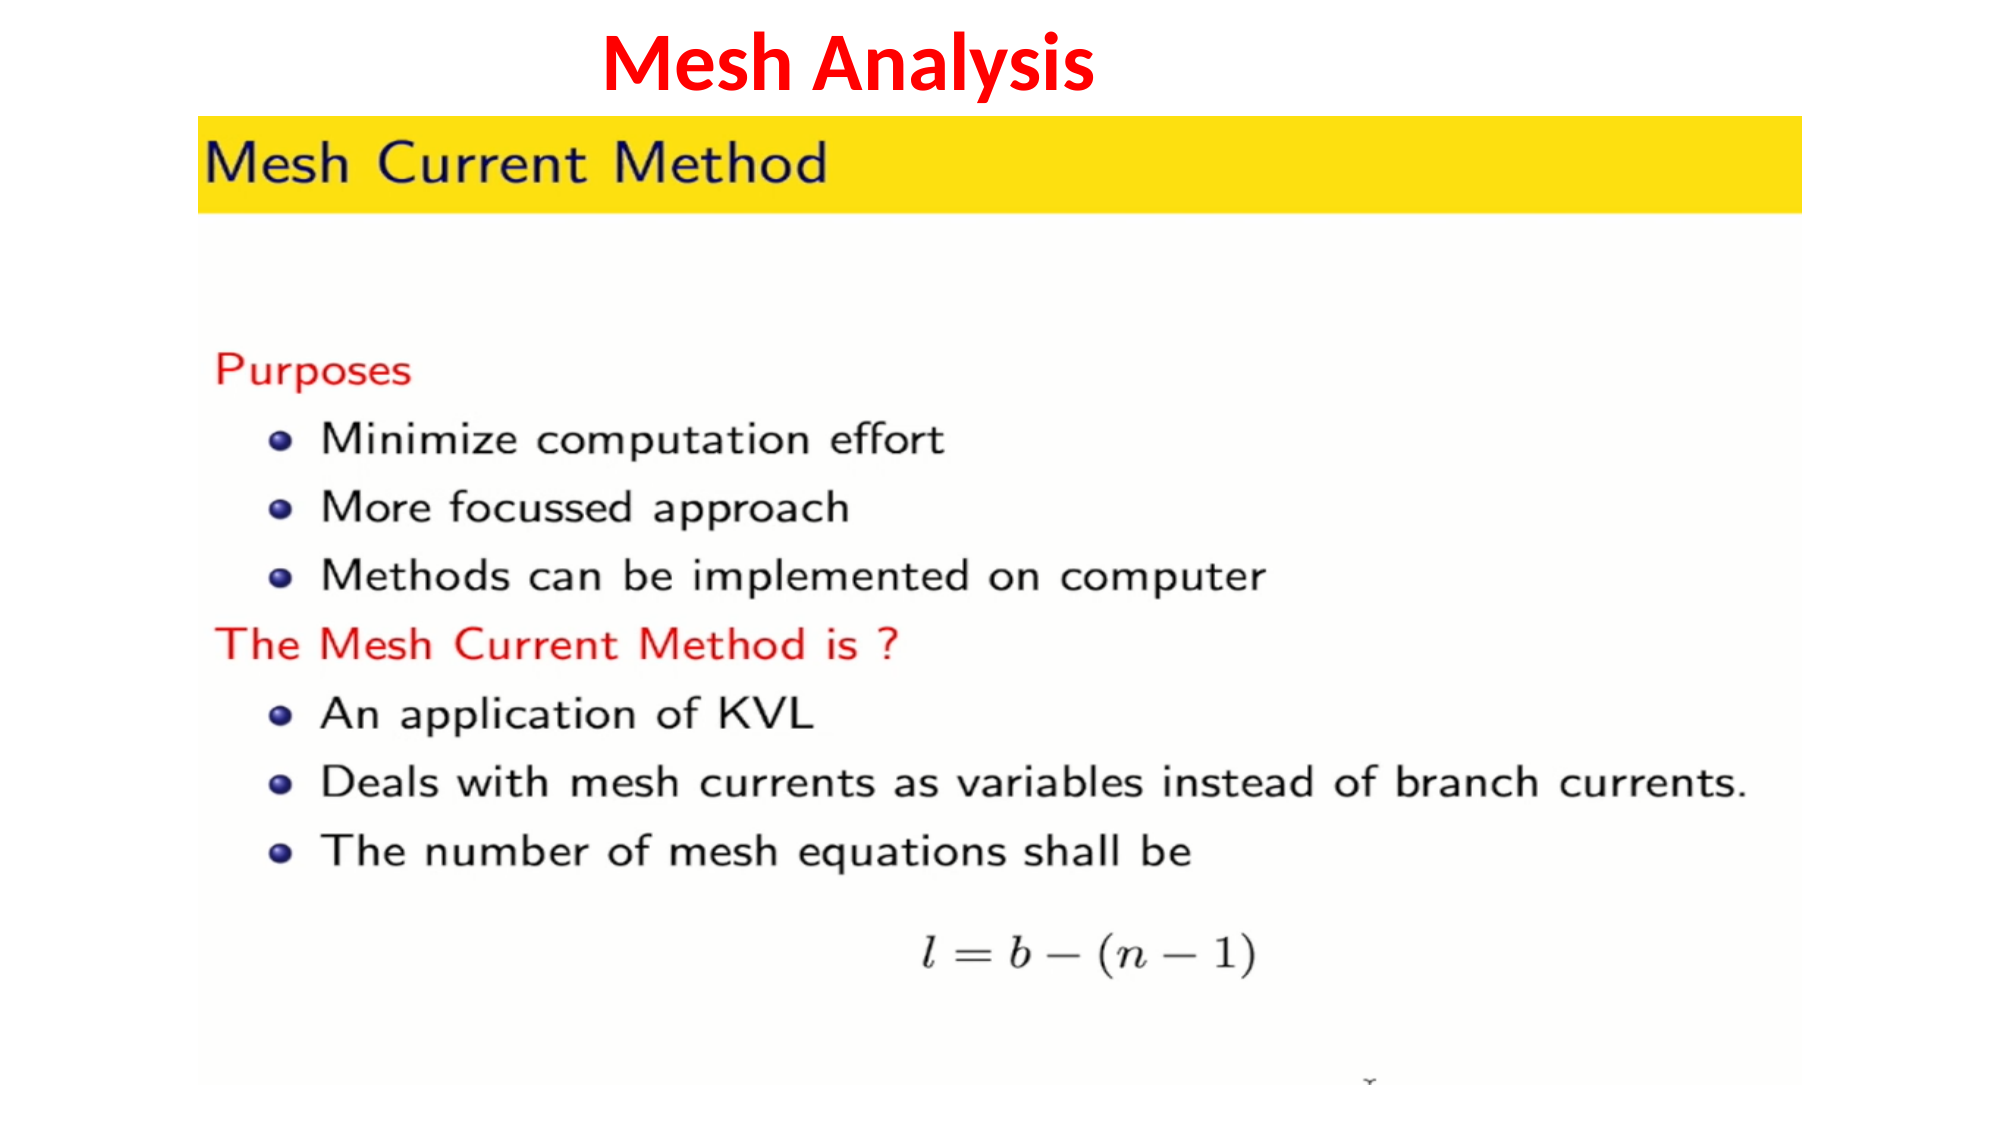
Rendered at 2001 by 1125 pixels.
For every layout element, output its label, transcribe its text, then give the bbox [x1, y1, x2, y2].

picture [198, 116, 1802, 1085]
text_box Mesh Analysis [586, 0, 1111, 115]
